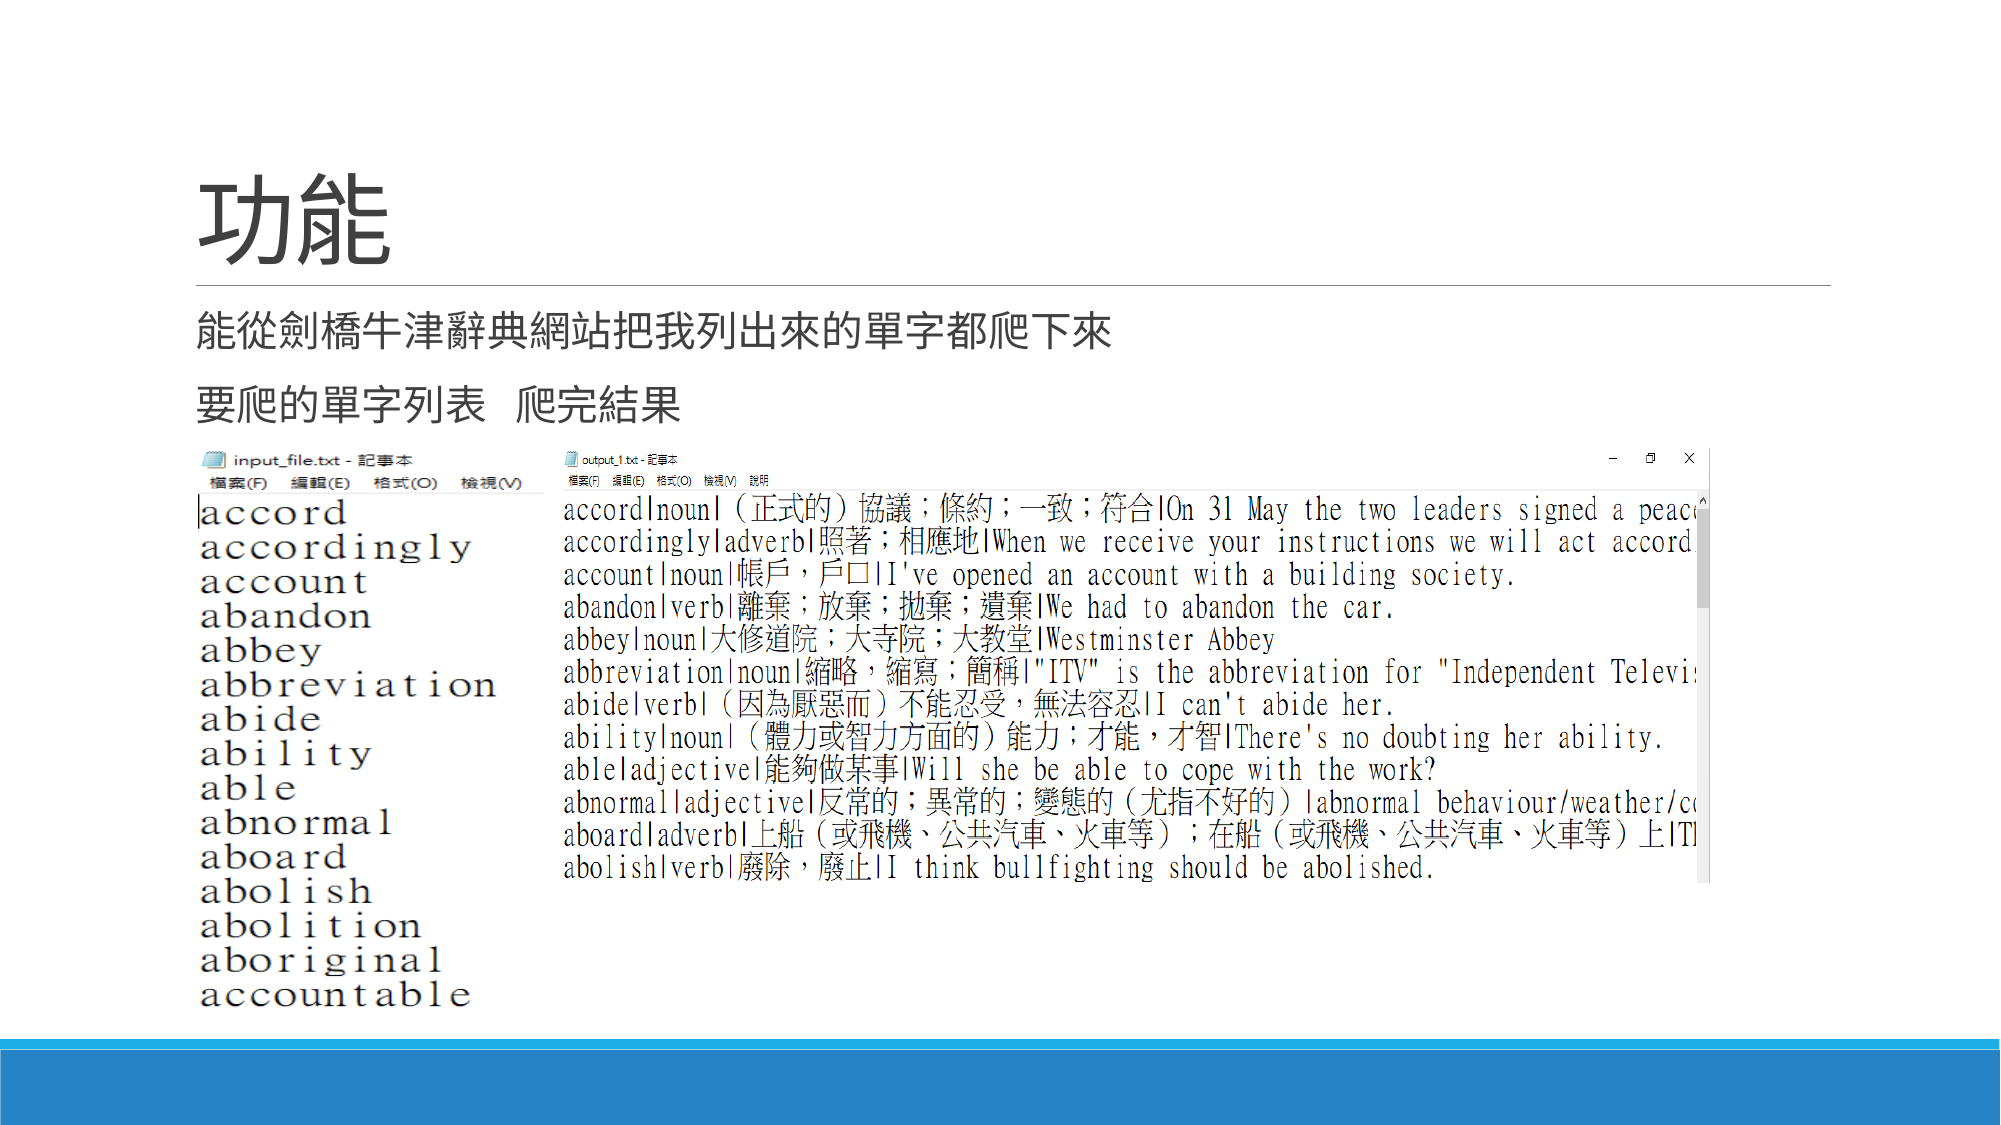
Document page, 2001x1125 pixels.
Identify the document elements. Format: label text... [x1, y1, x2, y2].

list 能從劍橋牛津辭典網站把我列出來的單字都爬下來 要爬的單字列表 爬完結果 [180, 302, 1830, 963]
title 功能 [180, 47, 1830, 285]
picture [197, 448, 545, 1009]
picture [561, 448, 1710, 884]
